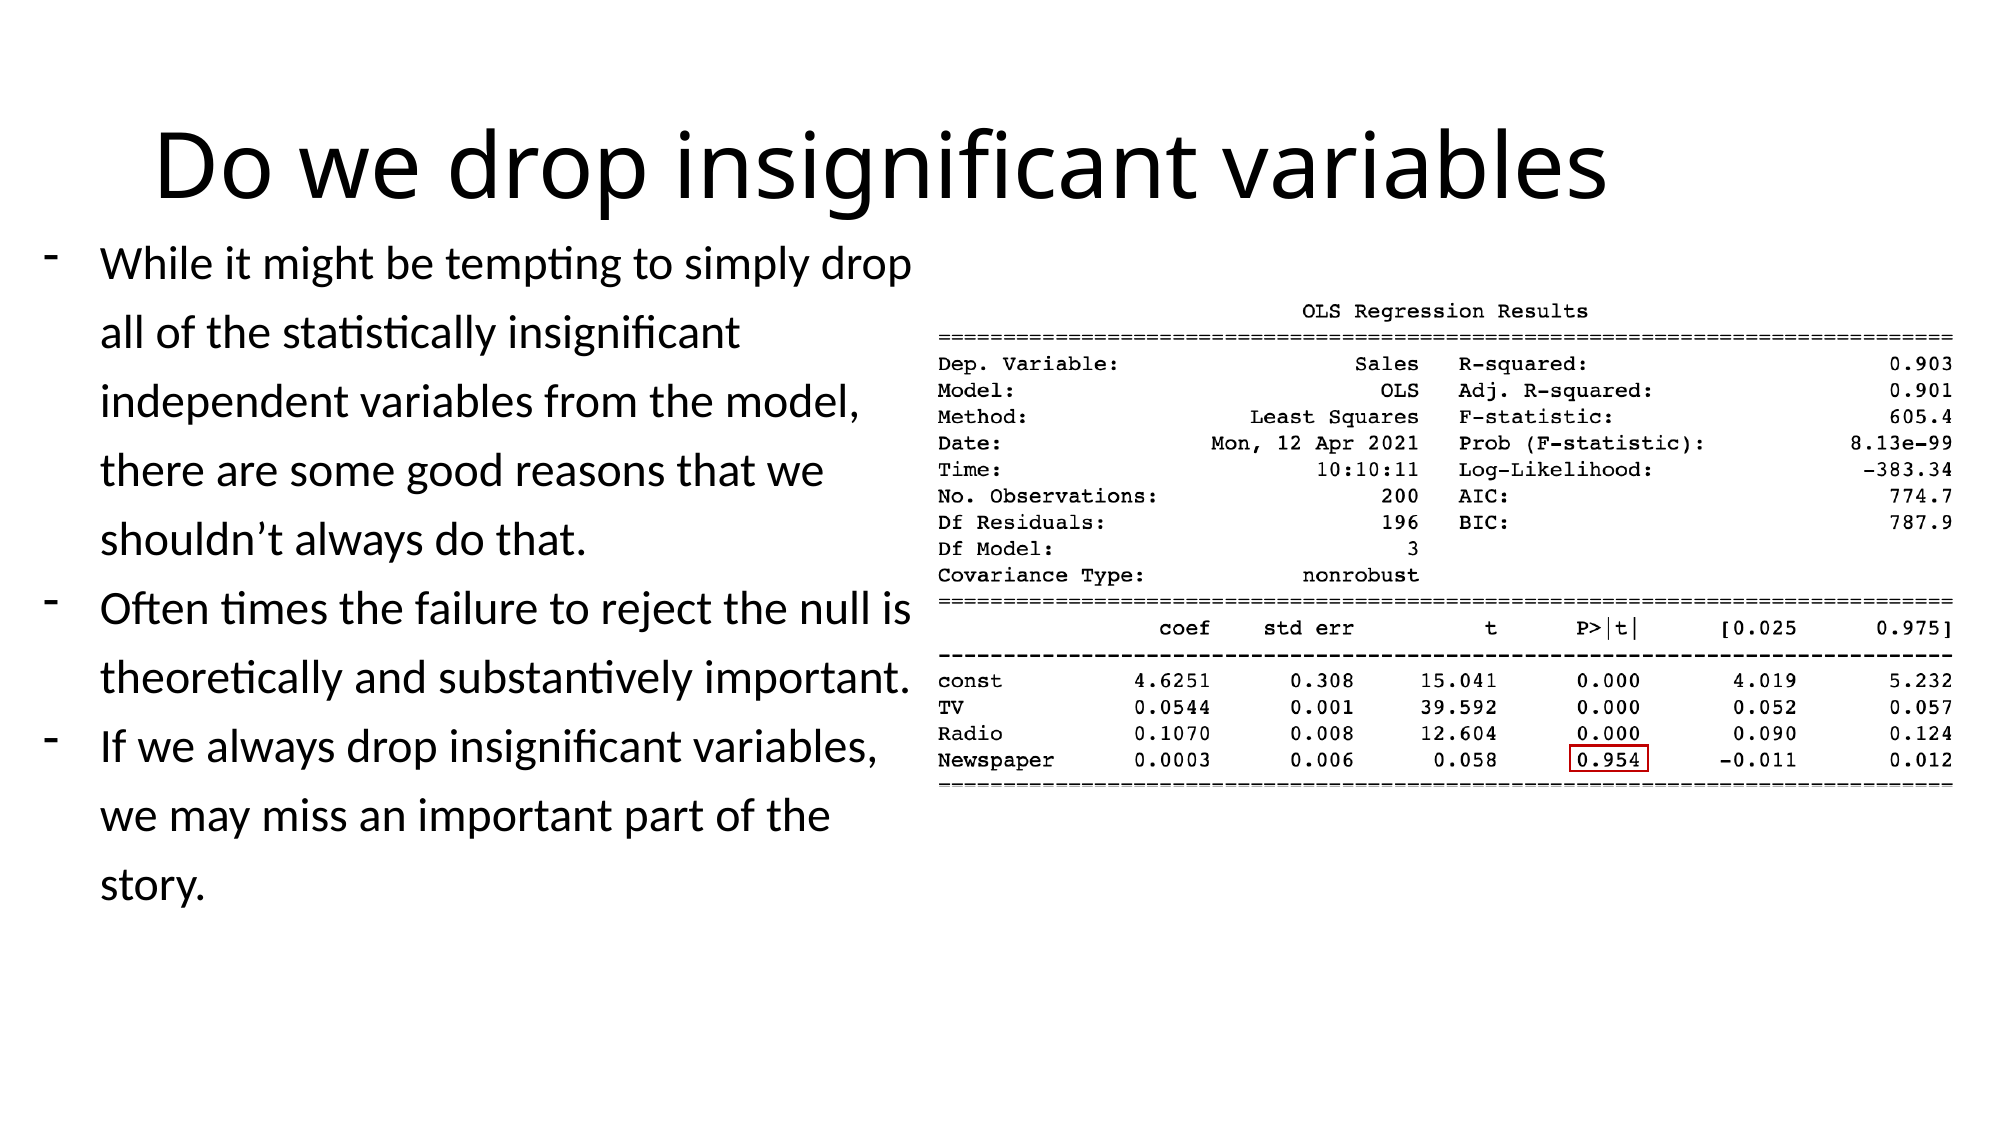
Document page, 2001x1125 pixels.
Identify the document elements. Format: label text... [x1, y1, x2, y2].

title Do we drop insignificant variables [137, 59, 1863, 278]
picture [925, 290, 1971, 787]
text_box While it might be tempting to simply drop all of the statistically insignificant independent variables from the model, there are some good reasons that we shouldn’t always do that. Often times the failure to reject the null is theoretically and substantively important. If we always drop insignificant variables, we may miss an important part of the story. [28, 213, 931, 917]
